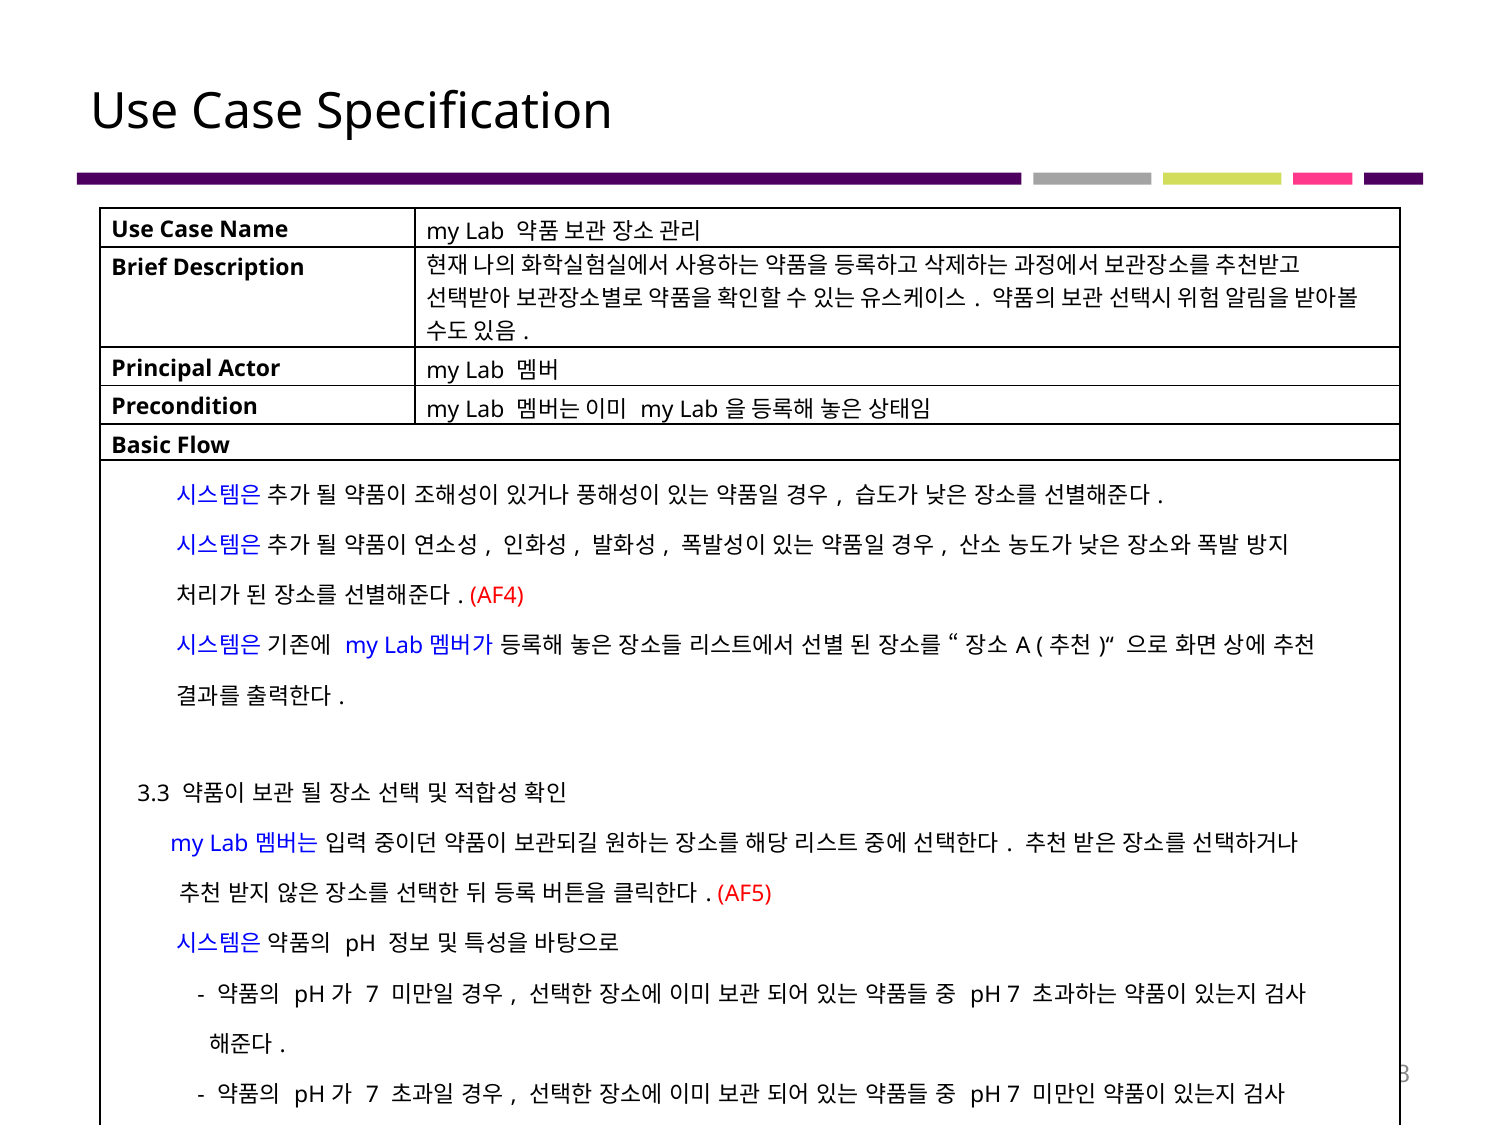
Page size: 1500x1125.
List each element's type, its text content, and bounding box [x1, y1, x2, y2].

table_cell Brief Description [101, 248, 414, 346]
table_header Use Case Name [101, 209, 414, 246]
table_cell 시스템은 추가 될 약품이 조해성이 있거나 풍해성이 있는 약품일 경우, 습도가 낮은 장소를 선별해준다. 시스템은 추가 될 약품이 연소성, 인화성, 발화성, 폭발성이 있는 약품일 경우, 산소 농도가 낮은 장소와 폭발 방지 처리가 된 장소를 선별해준다. (AF4) 시스템은 기존에 my Lab멤버가 등록해 놓은 장소들 리스트에서 선별 된 장소를 “ 장소A (추천)“ 으로 화면 상에 추천 결과를 출력한다. 3.3 약품이 보관 될 장소 선택 및 적합성 확인 my Lab멤버는 입력 중이던 약품이 보관되길 원하는 장소를 해당 리스트 중에 선택한다. 추천 받은 장소를 선택하거나 추천 받지 않은 장소를 선택한 뒤 등록 버튼을 클릭한다. (AF5) 시스템은 약품의 pH 정보 및 특성을 바탕으로 - 약품의 pH가 7 미만일 경우, 선택한 장소에 이미 보관 되어 있는 약품들 중 pH 7 초과하는 약품이 있는지 검사 해준다. - 약품의 pH가 7 초과일 경우, 선택한 장소에 이미 보관 되어 있는 약품들 중 pH 7 미만인 약품이 있는지 검사 해준다. - 혼재 할 수 없는 위험물 분류체계에 해당되는 약품이 존재하는지 검사해준다. ( 예시 : 산화성 고체(제1류)와 가연성 고체(제2류)는 함께 존재하면 안된다. ) [101, 461, 1399, 1125]
table_cell my Lab 멤버는 이미 my Lab을 등록해 놓은 상태임 [416, 386, 1399, 423]
title Use Case Specification [75, 45, 1425, 173]
table_cell Precondition [101, 386, 414, 423]
text_box 8 [1401, 1042, 1425, 1103]
table_cell Principal Actor [101, 348, 414, 385]
table_cell my Lab 멤버 [416, 348, 1399, 385]
table_cell 현재 나의 화학실험실에서 사용하는 약품을 등록하고 삭제하는 과정에서 보관장소를 추천받고 선택받아 보관장소별로 약품을 확인할 수 있는 유스케이스. 약품의 보관 선택시 위험 알림을 받아볼 수도 있음. [416, 248, 1399, 346]
table_cell Basic Flow [101, 425, 1399, 459]
table_header my Lab 약품 보관 장소 관리 [416, 209, 1399, 246]
